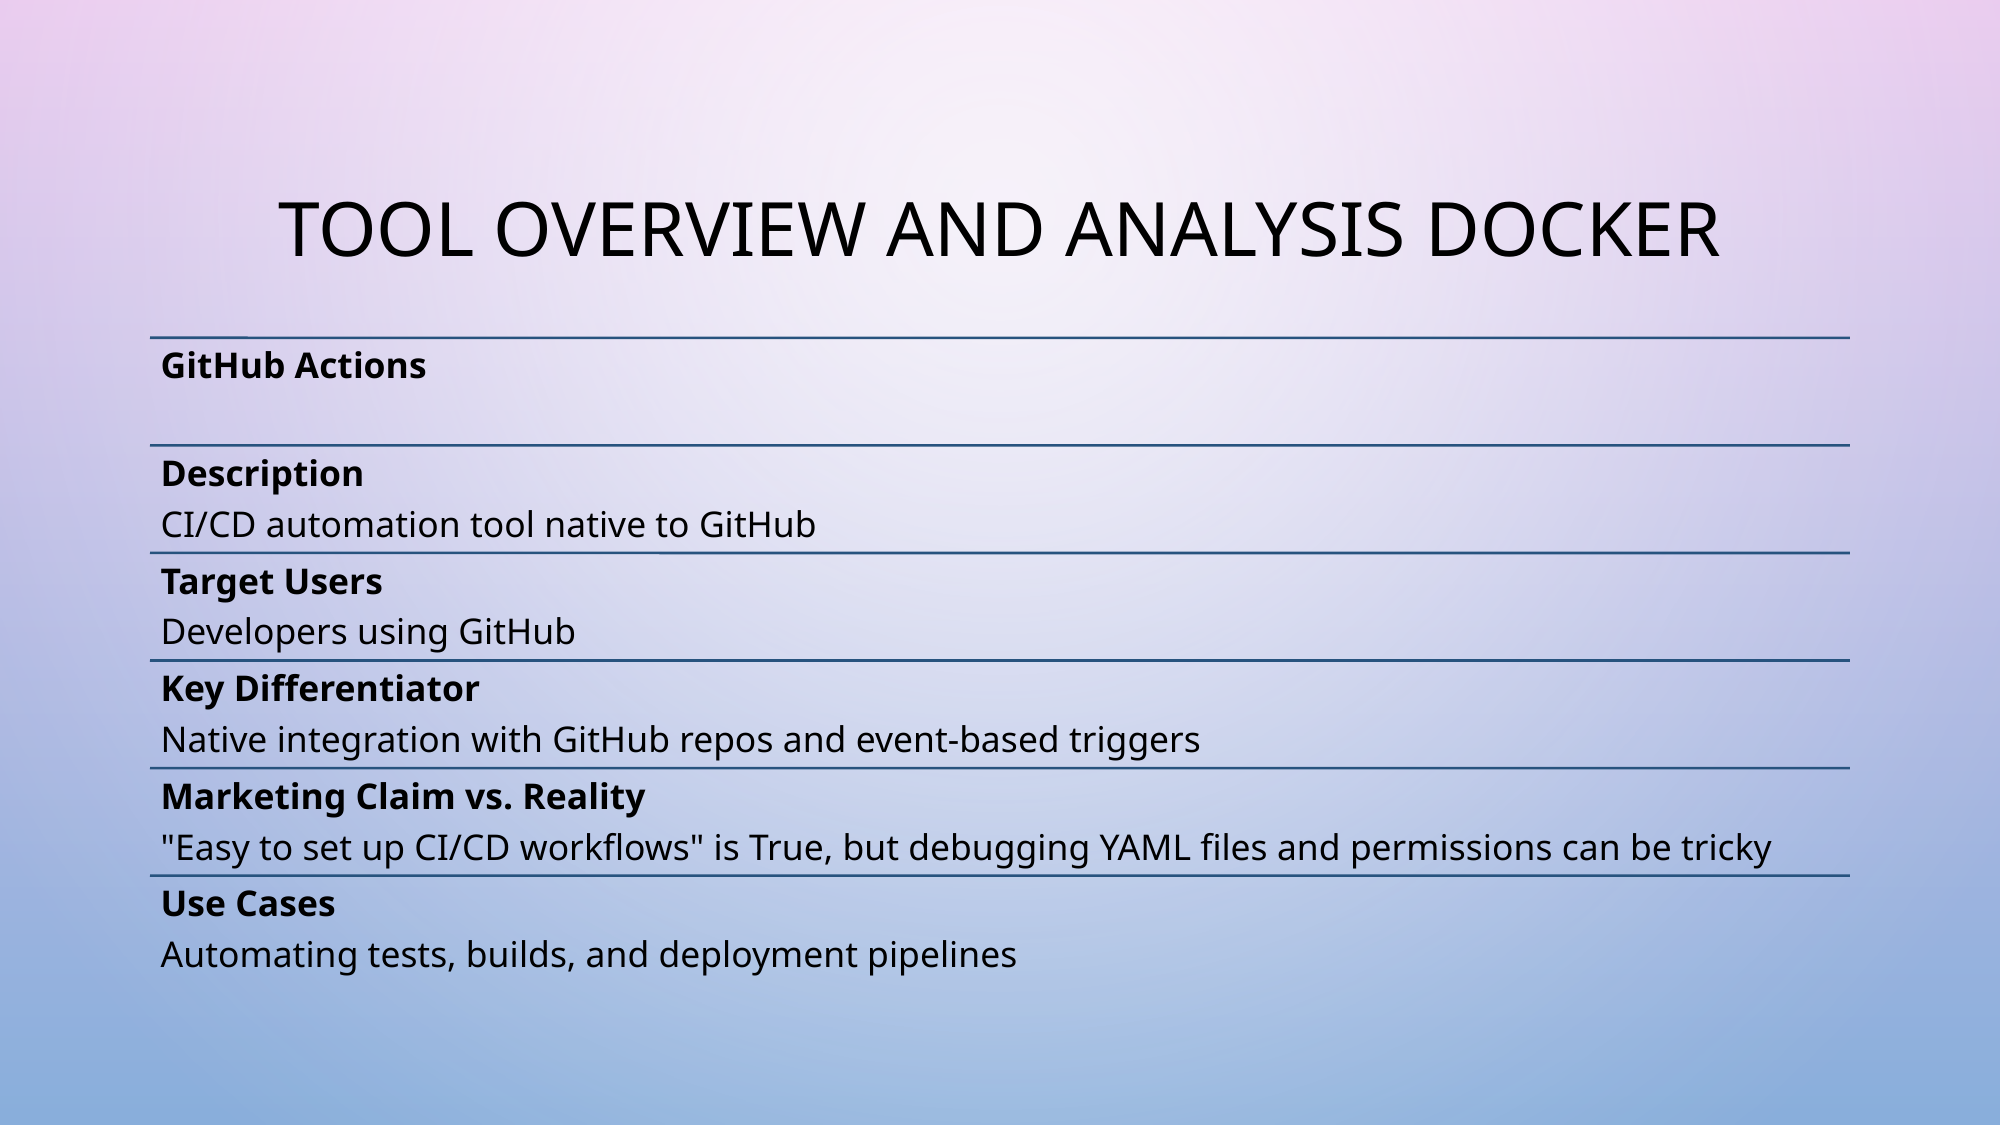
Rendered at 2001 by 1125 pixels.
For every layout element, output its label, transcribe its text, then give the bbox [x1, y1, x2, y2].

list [149, 337, 1851, 984]
title Tool Overview and Analysis Docker [149, 101, 1851, 337]
